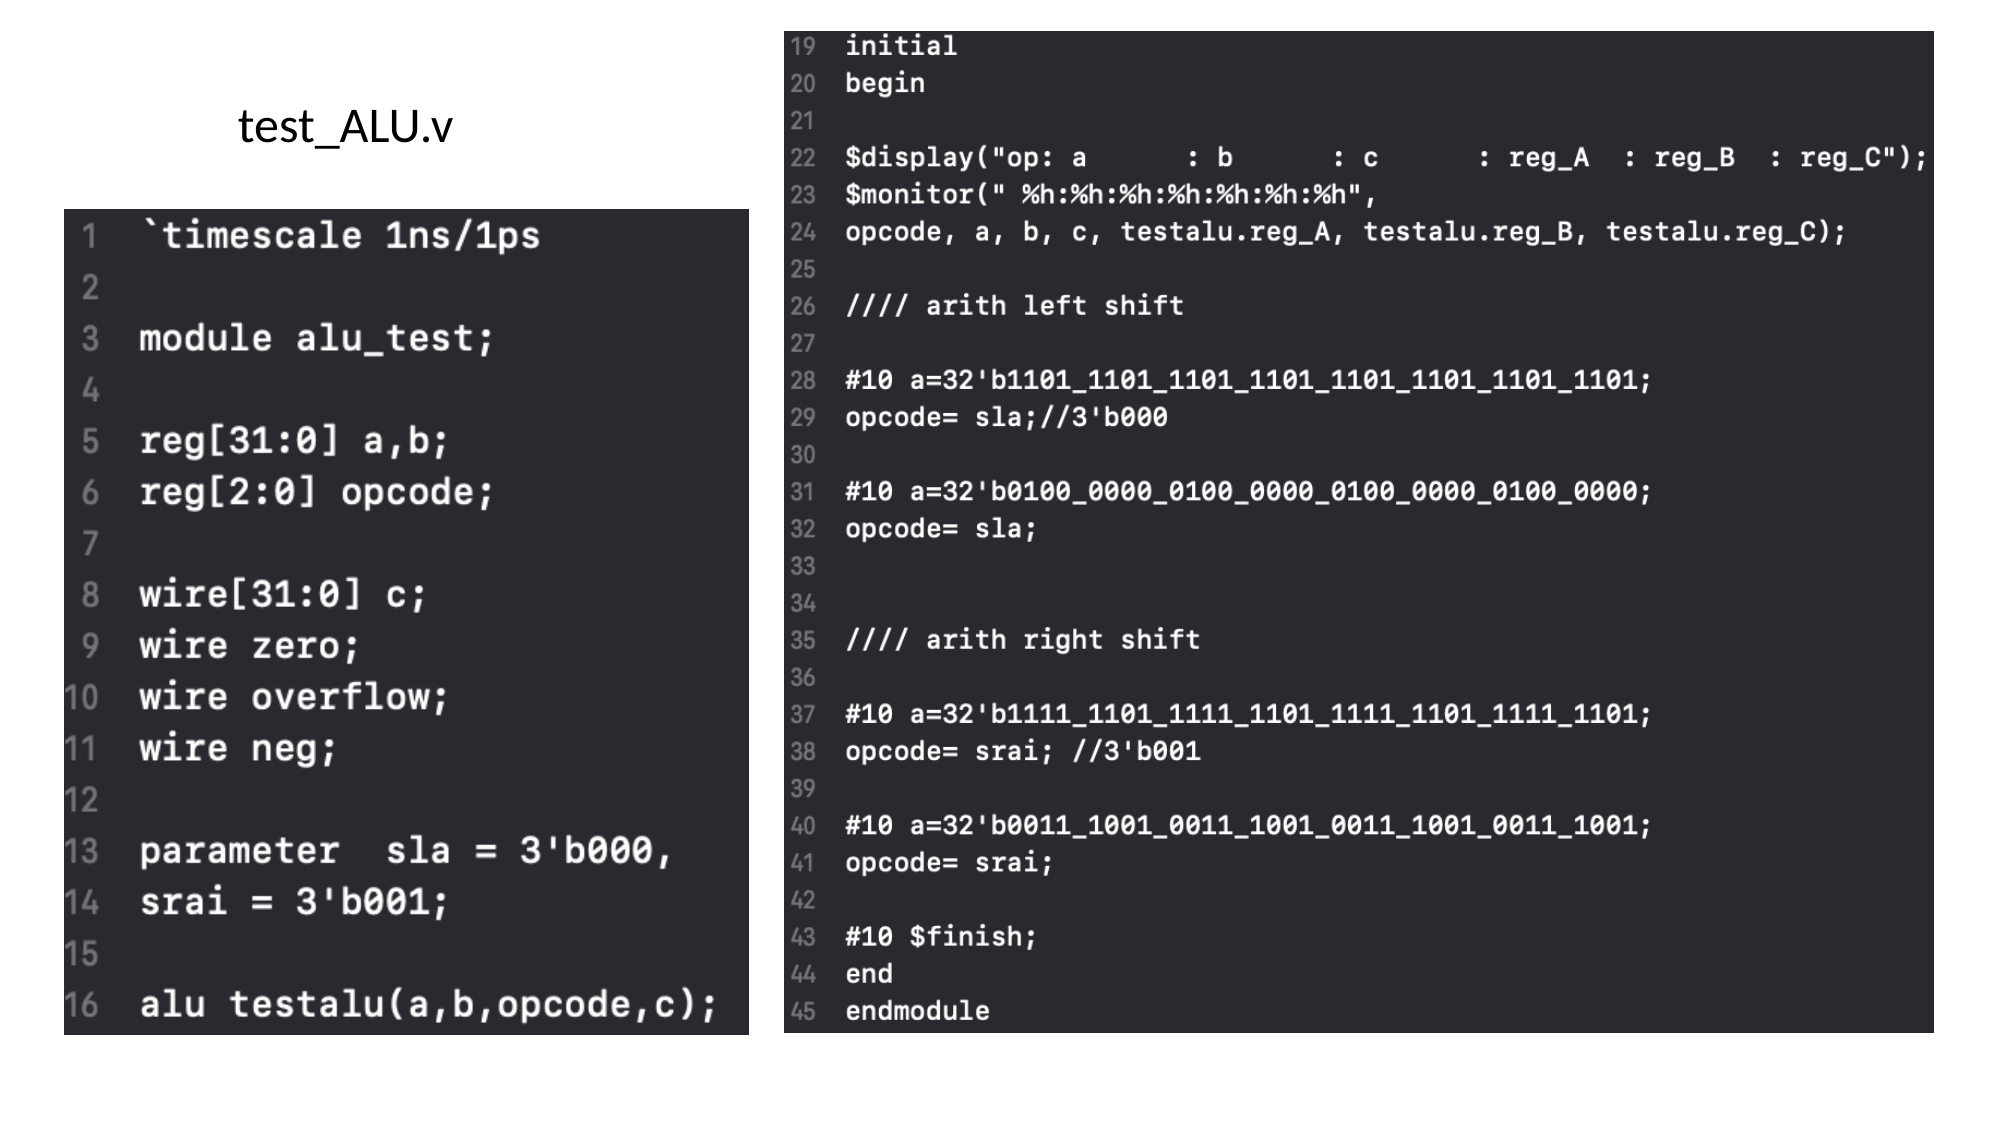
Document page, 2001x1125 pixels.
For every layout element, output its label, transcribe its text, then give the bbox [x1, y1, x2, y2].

picture [784, 31, 1934, 1034]
text_box test_ALU.v [222, 84, 673, 160]
picture [64, 209, 749, 1035]
